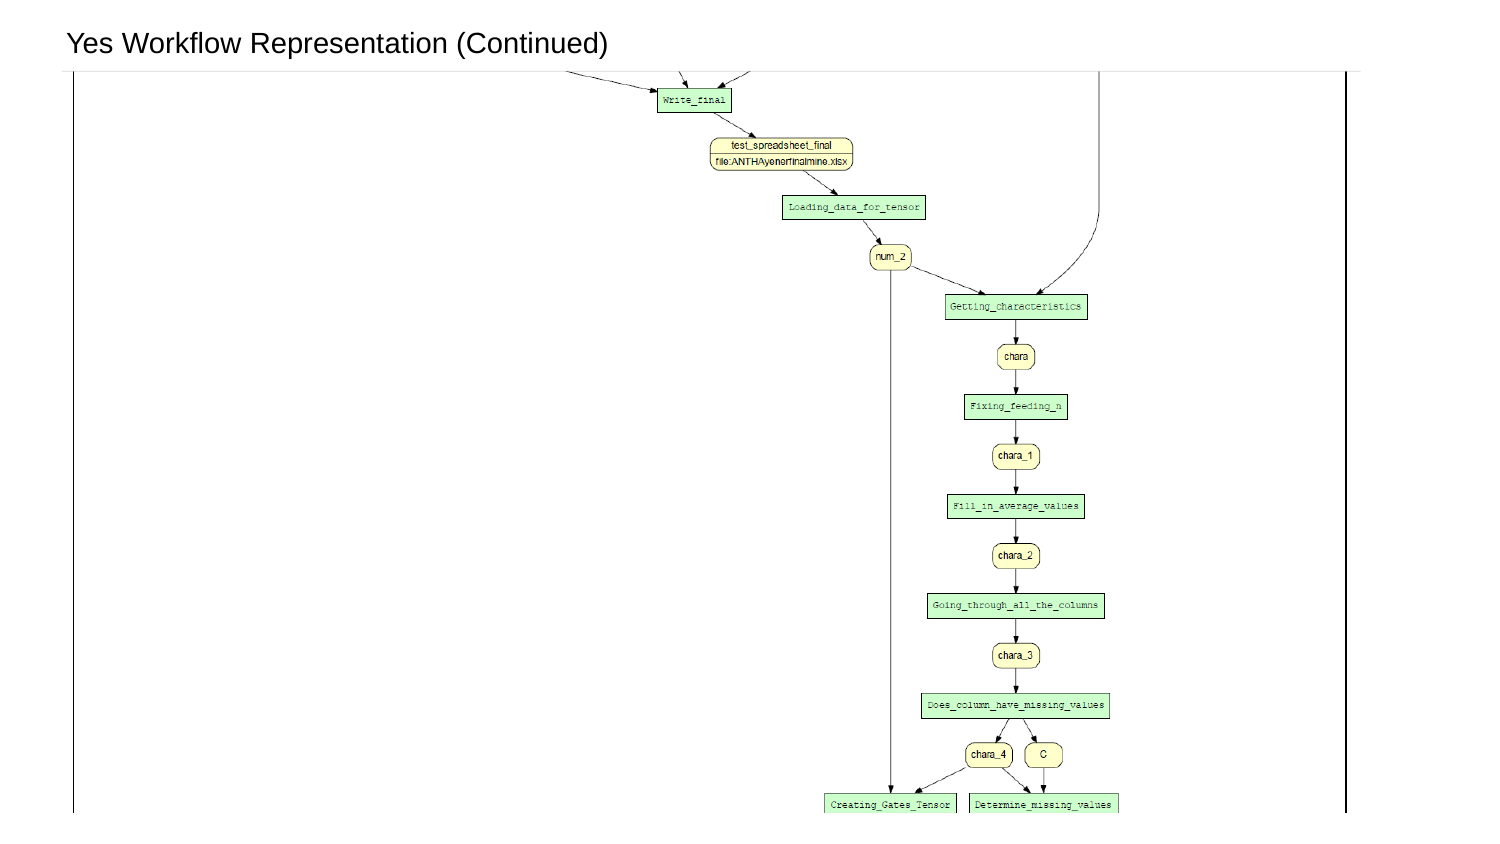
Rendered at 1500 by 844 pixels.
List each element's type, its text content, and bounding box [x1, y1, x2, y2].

title Yes Workflow Representation (Continued) [51, 9, 1449, 57]
picture [61, 70, 1361, 813]
